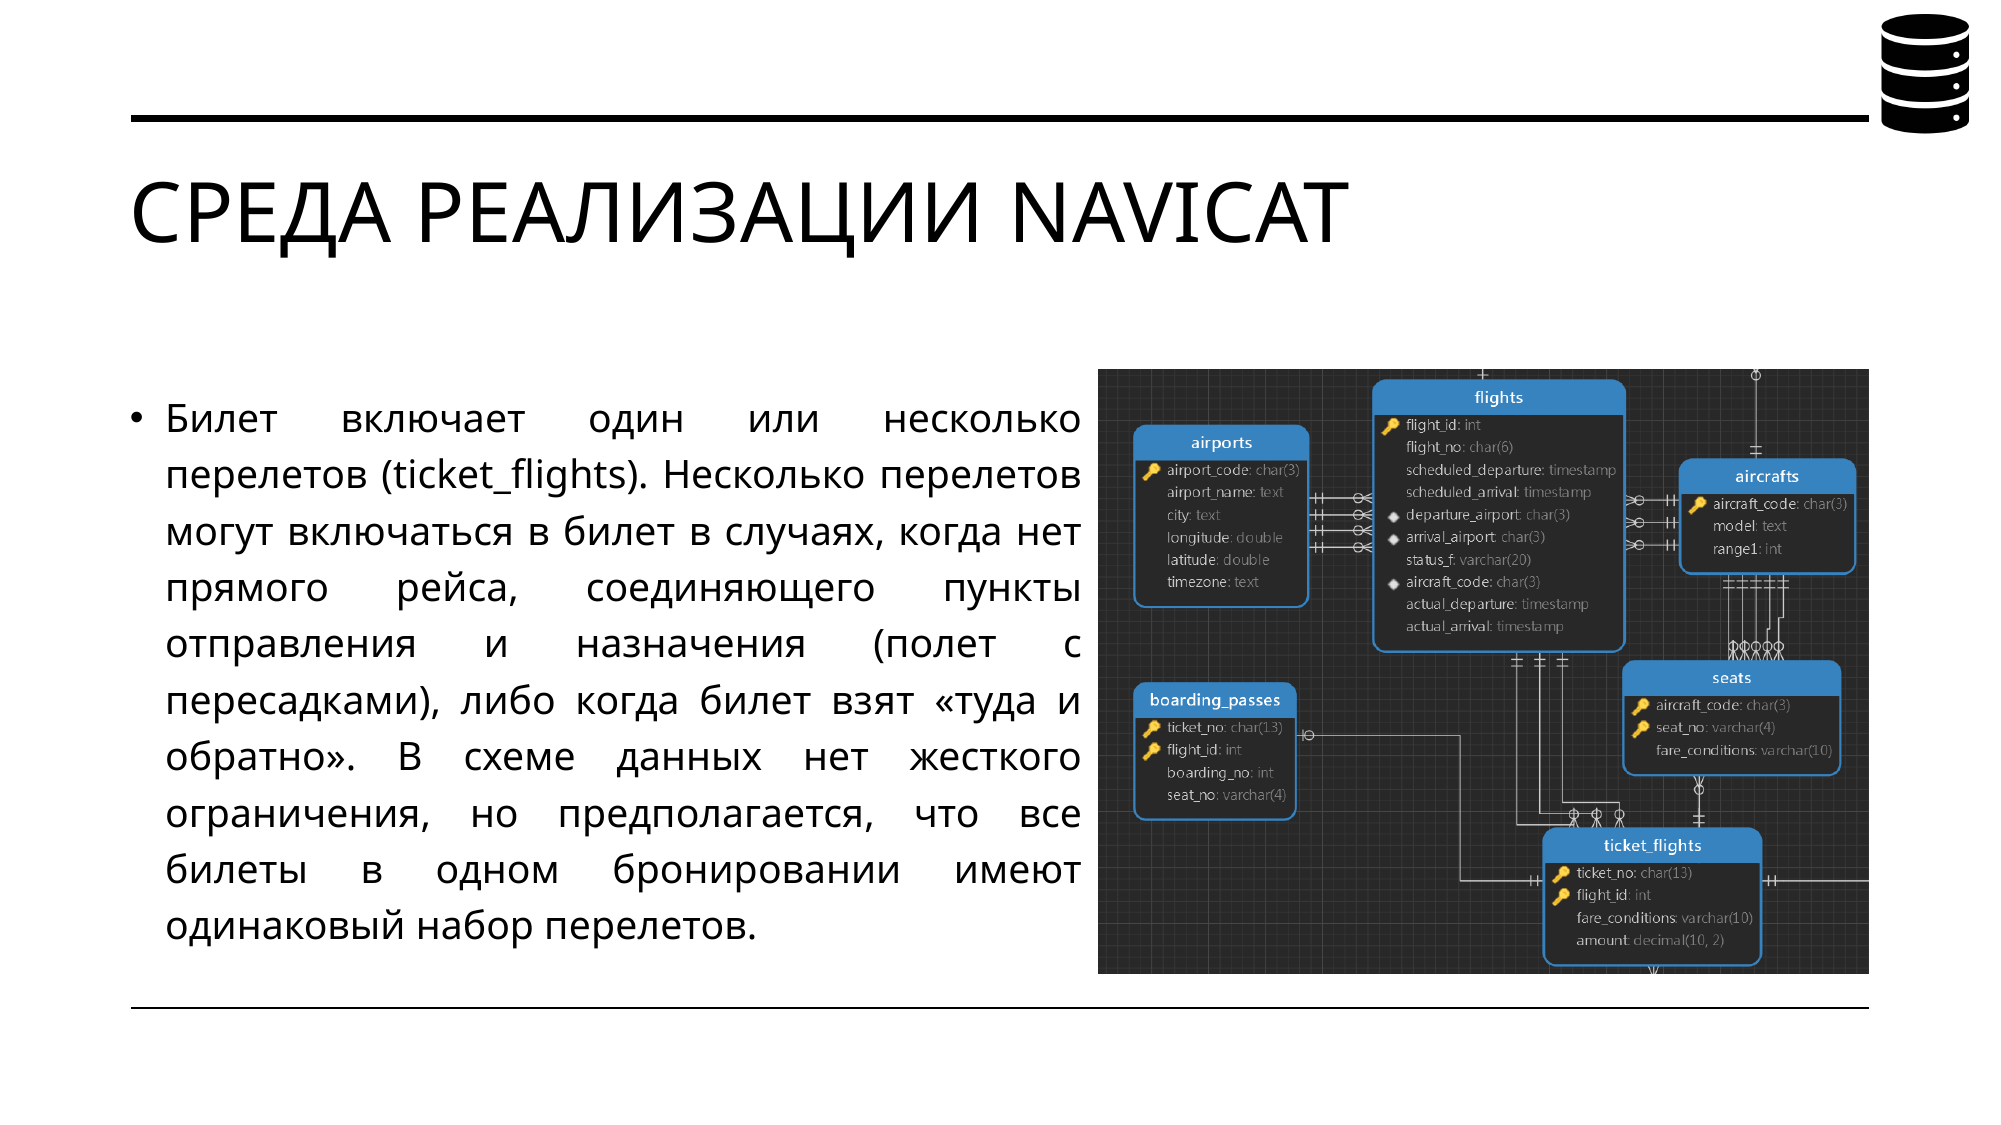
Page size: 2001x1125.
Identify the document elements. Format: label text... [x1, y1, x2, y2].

title Среда реализации NAVICAT [114, 151, 1869, 376]
picture [1098, 369, 1869, 974]
picture [1849, 0, 2000, 149]
list Билет включает один или несколько перелетов (ticket_flights). Несколько перелетов могут включаться в билет в случаях, когда нет прямого рейса, соединяющего пункты отправления и назначения (полет с пересадками), либо когда билет взят «туда и обратно». В схеме данных нет жесткого ограничения, но предполагается, что все билеты в одном бронировании имеют одинаковый набор перелетов. [114, 376, 1098, 973]
